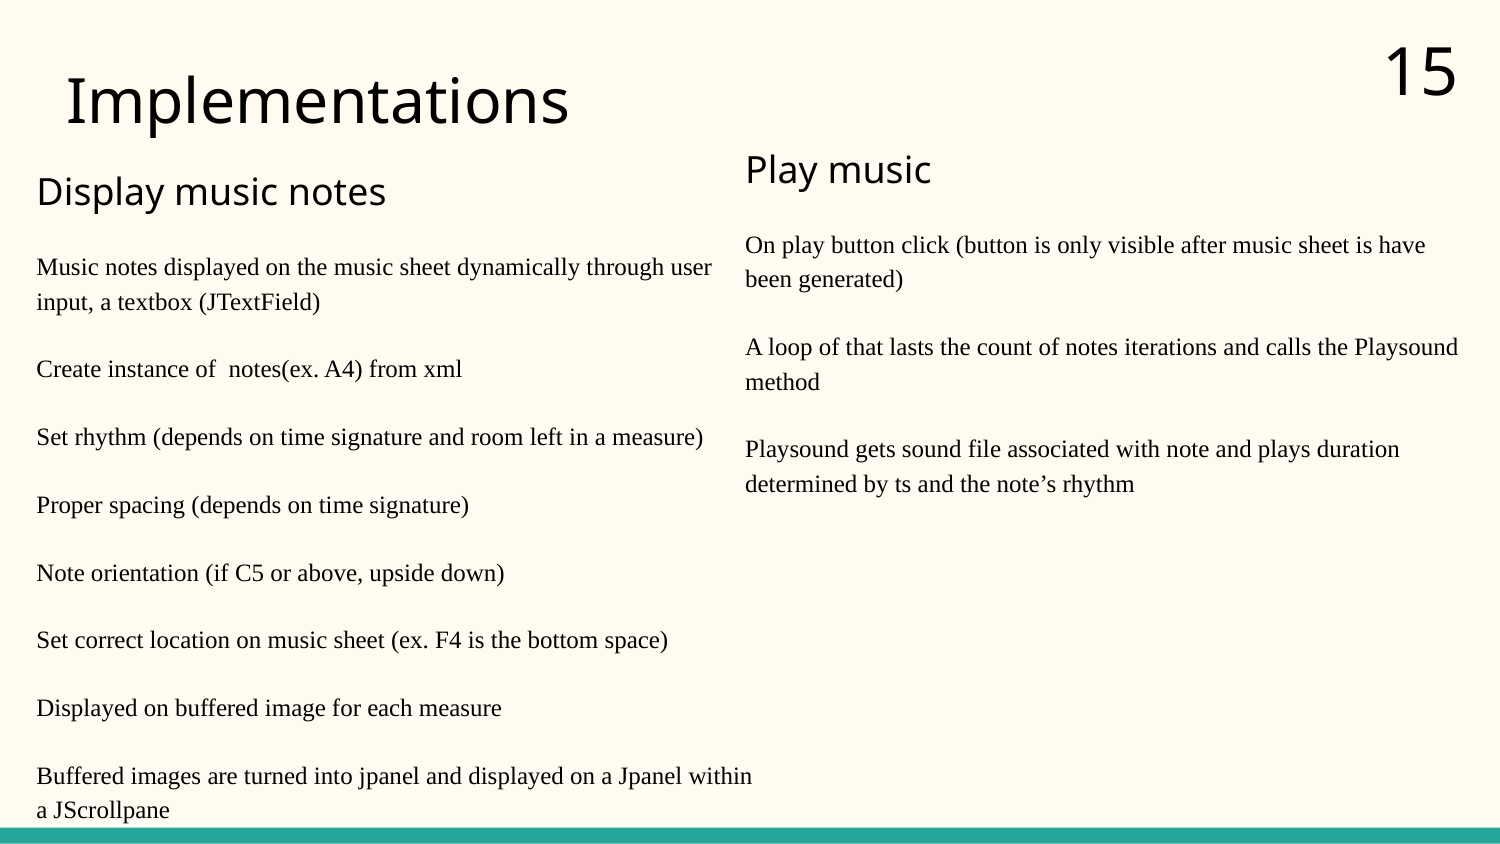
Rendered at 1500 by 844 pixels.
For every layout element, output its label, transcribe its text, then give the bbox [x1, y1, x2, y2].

text_box 15 [1367, 14, 1484, 125]
list Display music notes Music notes displayed on the music sheet dynamically through user input, a textbox (JTextField) Create instance of notes(ex. A4) from xml Set rhythm (depends on time signature and room left in a measure) Proper spacing (depends on time signature) Note orientation (if C5 or above, upside down) Set correct location on music sheet (ex. F4 is the bottom space) Displayed on buffered image for each measure Buffered images are turned into jpanel and displayed on a Jpanel within a JScrollpane . [21, 146, 780, 798]
title Implementations [51, 45, 1367, 146]
list Play music On play button click (button is only visible after music sheet is have been generated) A loop of that lasts the count of notes iterations and calls the Playsound method Playsound gets sound file associated with note and plays duration determined by ts and the note’s rhythm [730, 124, 1489, 528]
